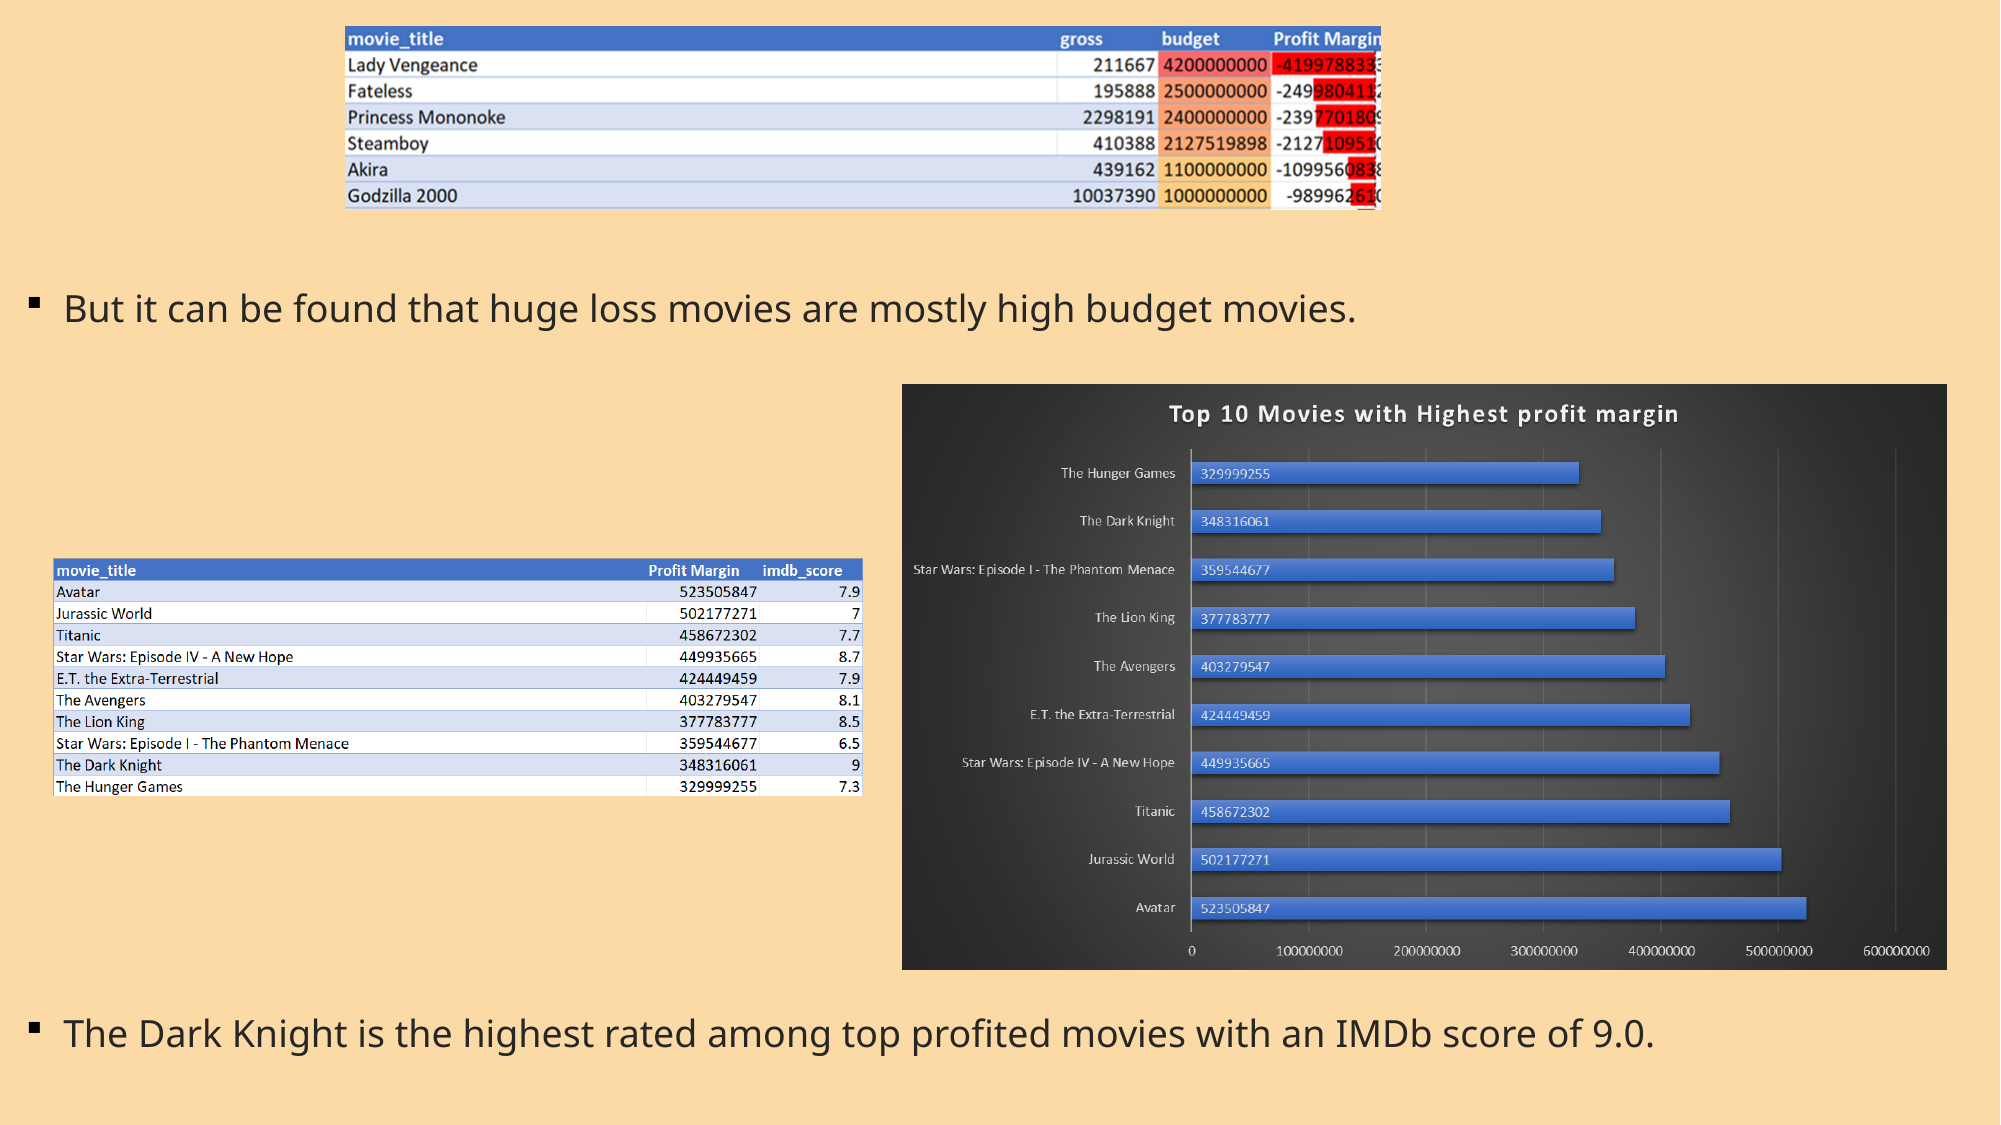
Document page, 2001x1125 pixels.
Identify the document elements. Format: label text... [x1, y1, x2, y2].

picture [902, 384, 1947, 970]
list But it can be found that huge loss movies are mostly high budget movies. The Dark Knight is the highest rated among top profited movies with an IMDb score of 9.0. [10, 14, 1988, 1116]
picture [53, 558, 864, 796]
picture [345, 26, 1381, 210]
